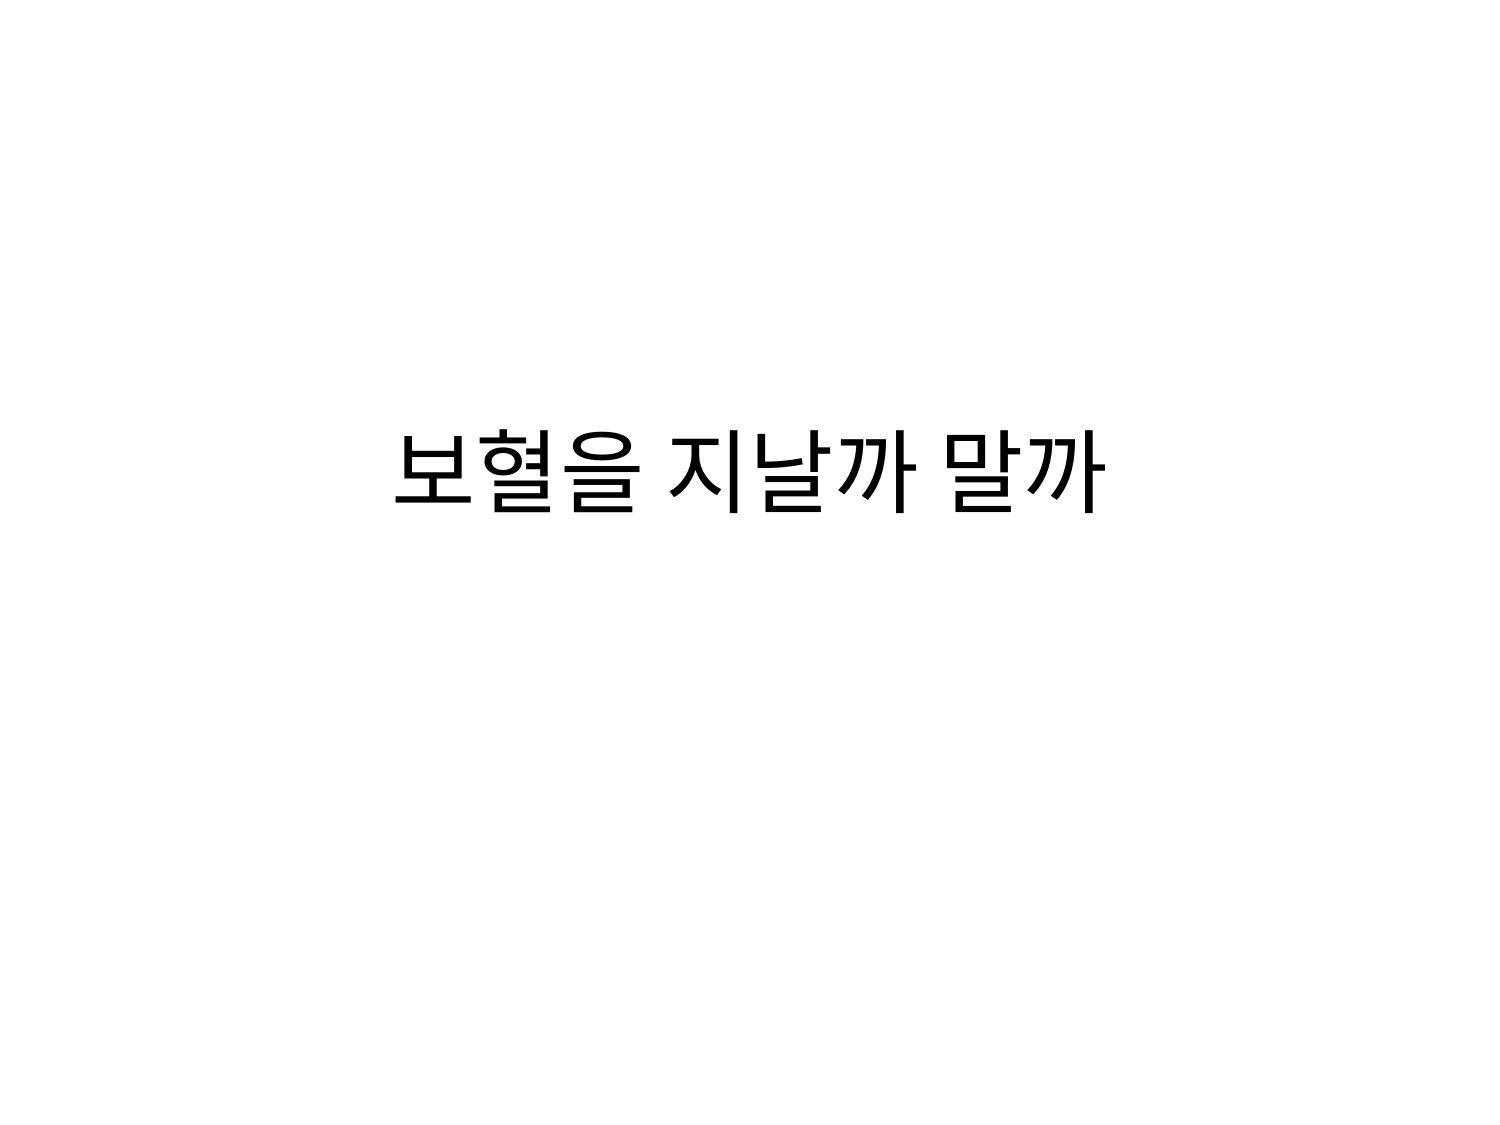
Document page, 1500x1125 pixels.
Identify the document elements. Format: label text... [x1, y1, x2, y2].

title 보혈을 지날까 말까 [112, 349, 1388, 591]
